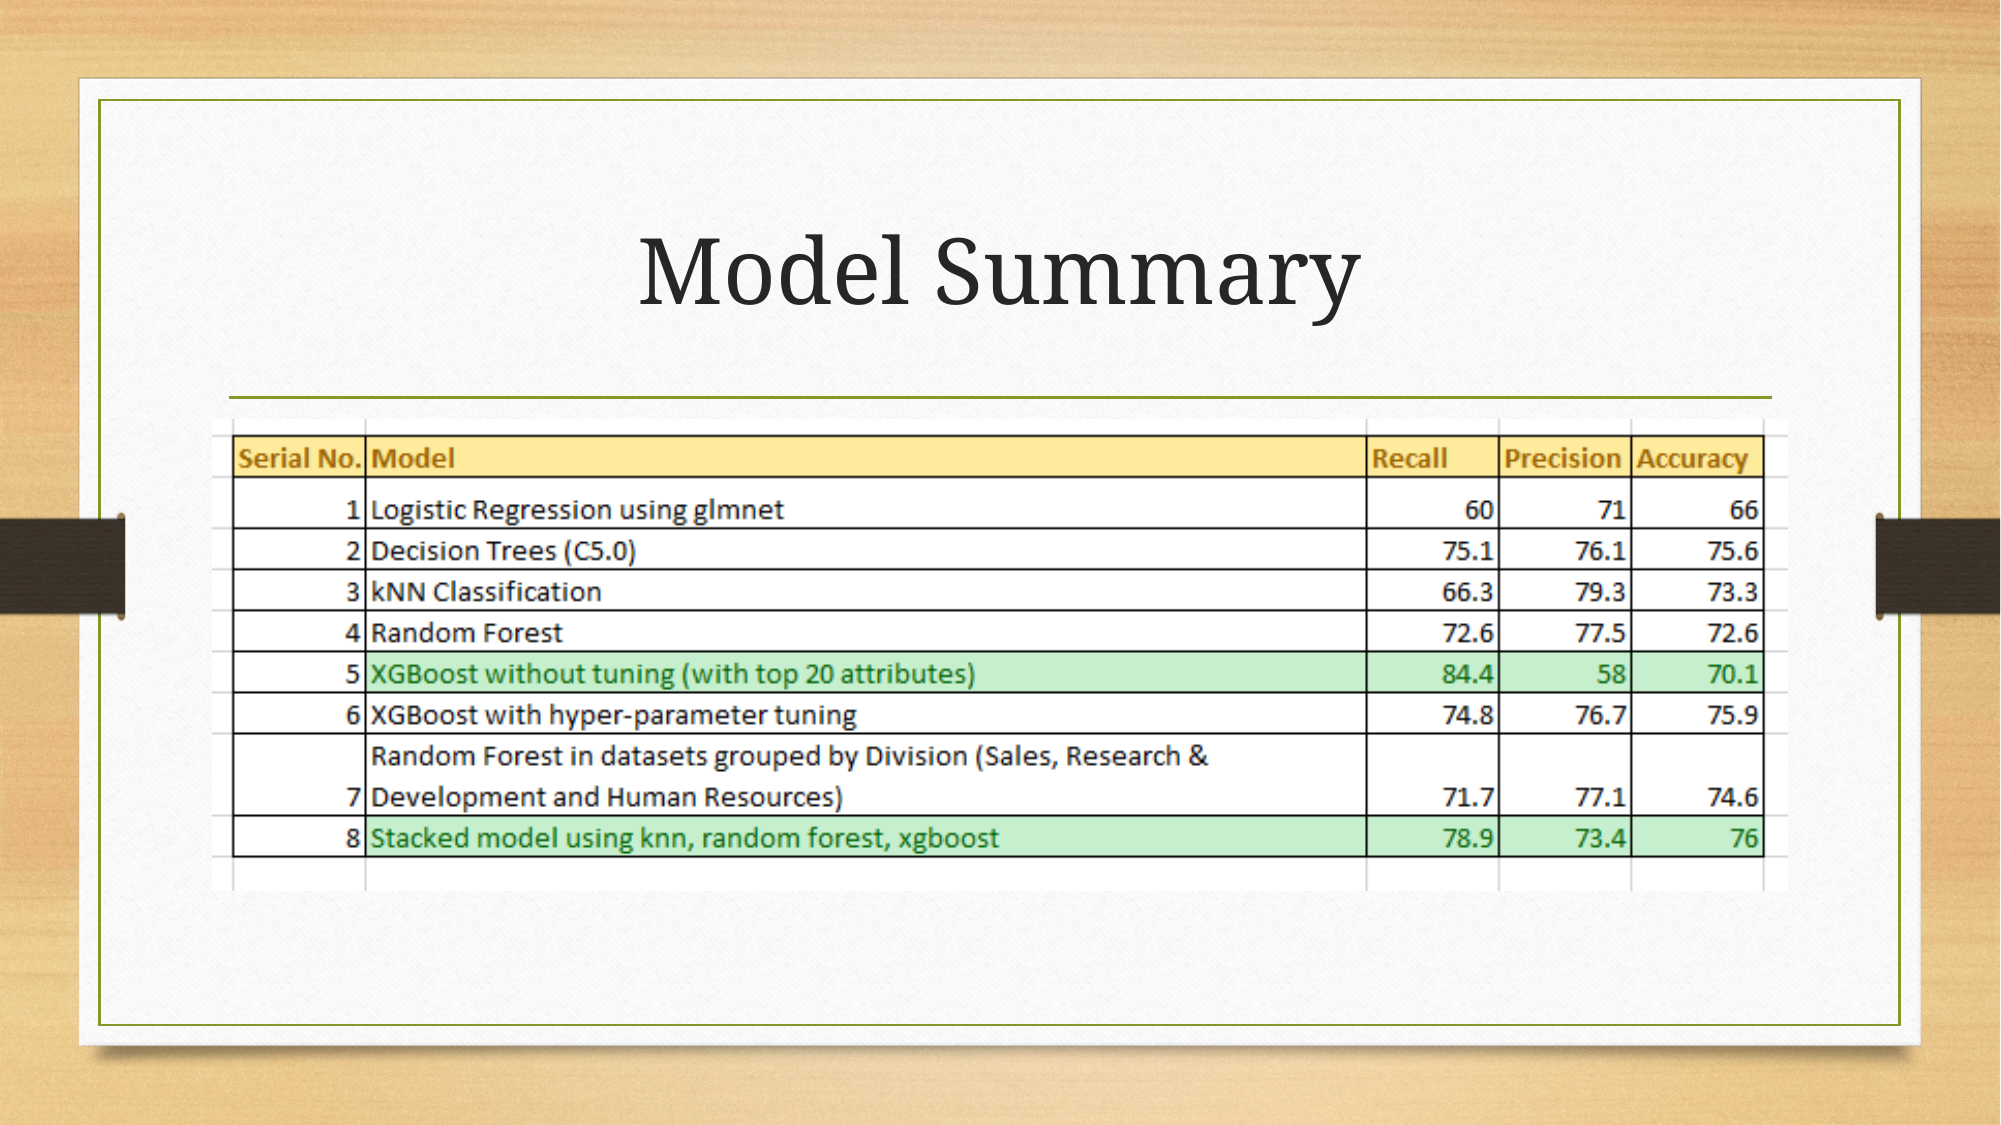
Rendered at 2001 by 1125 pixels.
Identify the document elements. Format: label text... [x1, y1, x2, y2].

picture [0, 0, 2001, 1125]
title Model Summary [212, 161, 1788, 375]
